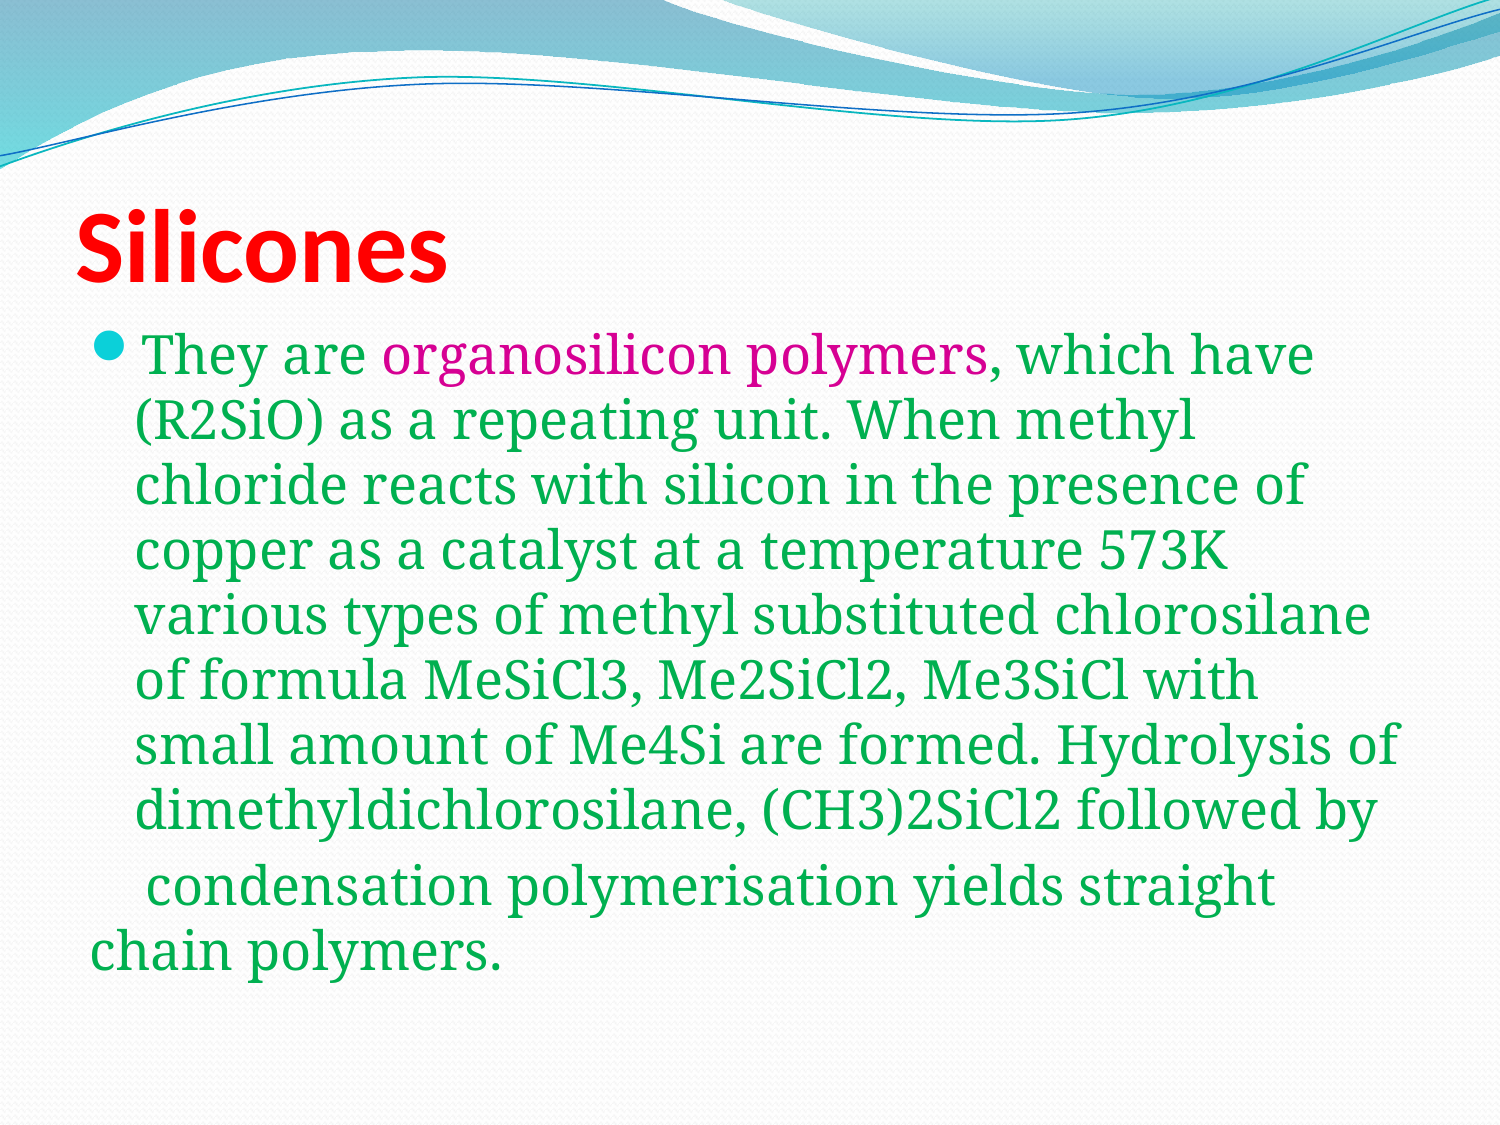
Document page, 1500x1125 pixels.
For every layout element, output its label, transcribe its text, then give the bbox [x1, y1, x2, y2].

title Silicones [75, 115, 1425, 303]
list They are organosilicon polymers, which have (R2SiO) as a repeating unit. When methyl chloride reacts with silicon in the presence of copper as a catalyst at a temperature 573K various types of methyl substituted chlorosilane of formula MeSiCl3, Me2SiCl2, Me3SiCl with small amount of Me4Si are formed. Hydrolysis of dimethyldichlorosilane, (CH3)2SiCl2 followed by condensation polymerisation yields straight chain polymers. [75, 312, 1425, 1005]
